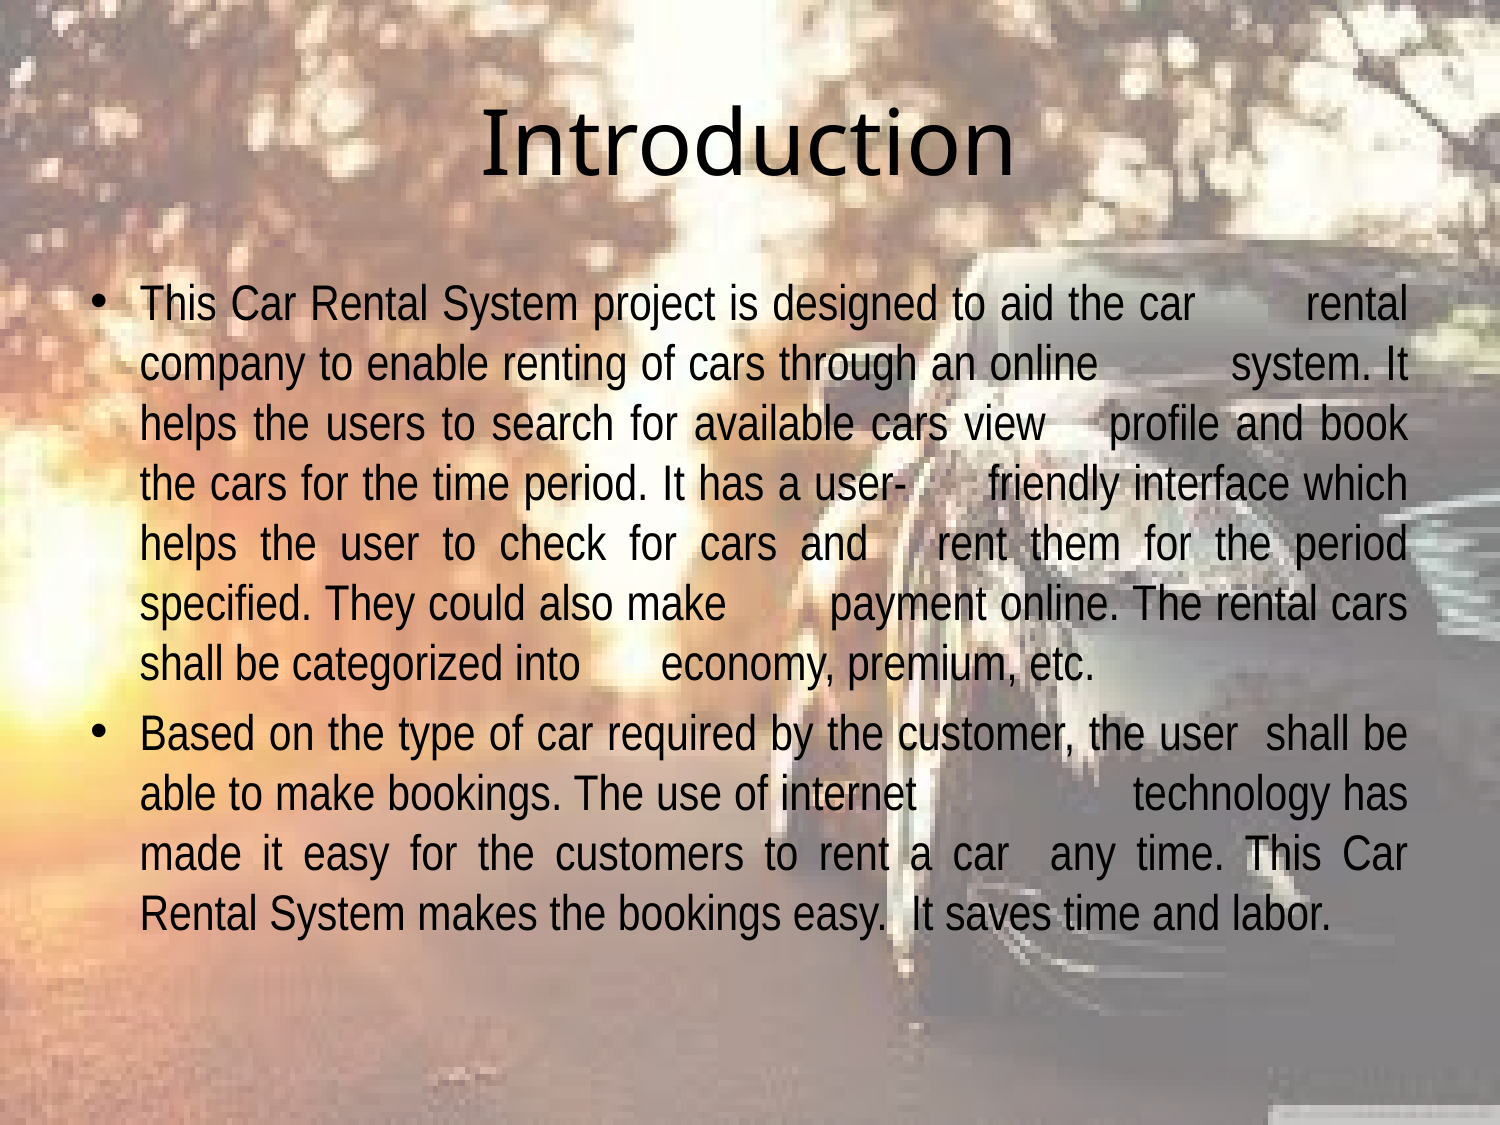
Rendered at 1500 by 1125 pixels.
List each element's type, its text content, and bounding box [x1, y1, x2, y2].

list This Car Rental System project is designed to aid the car rental company to enable renting of cars through an online system. It helps the users to search for available cars view profile and book the cars for the time period. It has a user- friendly interface which helps the user to check for cars and rent them for the period specified. They could also make payment online. The rental cars shall be categorized into economy, premium, etc. Based on the type of car required by the customer, the user shall be able to make bookings. The use of internet technology has made it easy for the customers to rent a car any time. This Car Rental System makes the bookings easy. It saves time and labor. [75, 262, 1425, 1005]
title Introduction [75, 45, 1425, 233]
